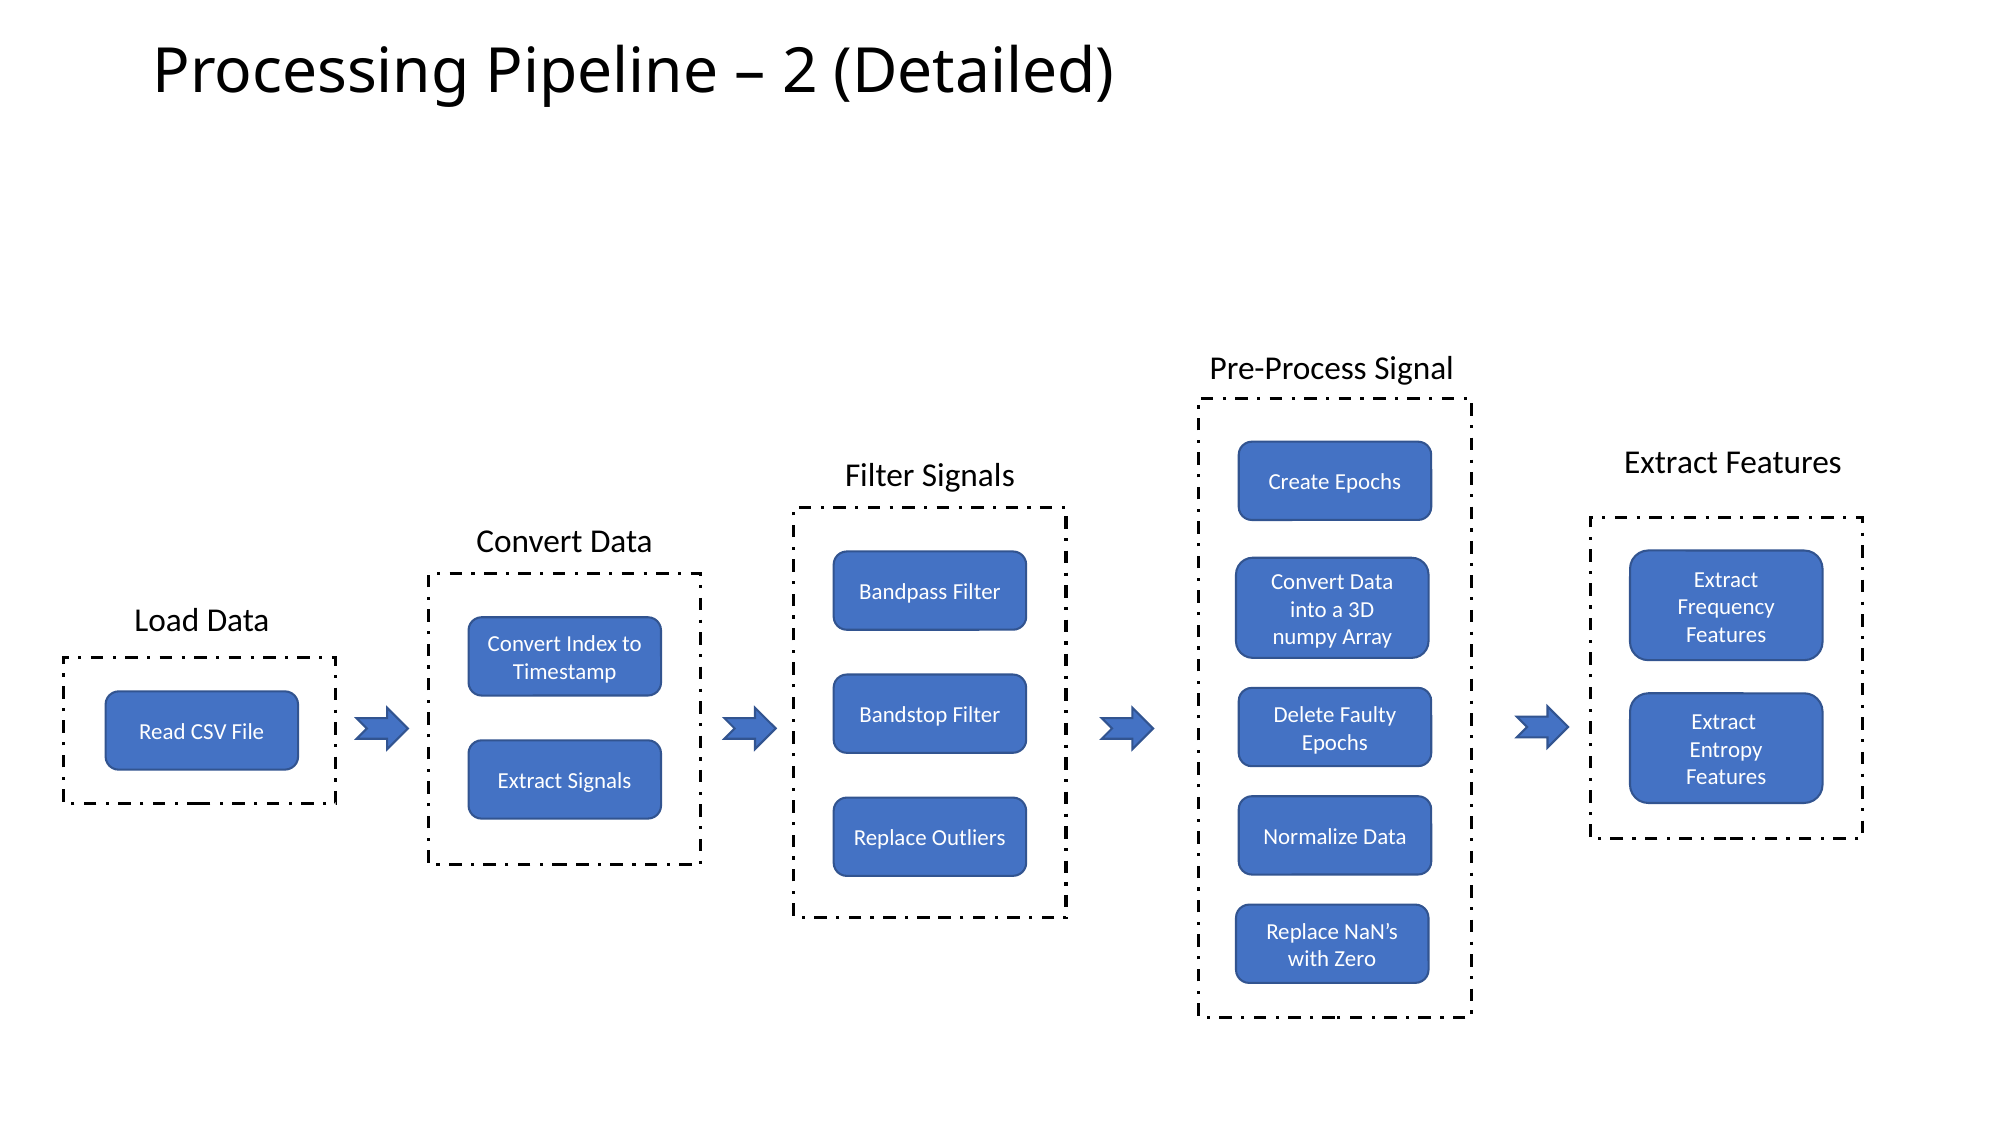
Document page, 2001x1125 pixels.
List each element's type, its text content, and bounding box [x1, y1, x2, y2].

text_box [63, 590, 336, 804]
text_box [428, 511, 701, 865]
text_box [721, 705, 778, 752]
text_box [1193, 338, 1472, 1018]
text_box [1514, 703, 1570, 751]
text_box [354, 705, 410, 752]
title Processing Pipeline – 2 (Detailed) [137, 30, 1863, 114]
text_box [1590, 517, 1863, 839]
text_box Extract Features [1609, 432, 1858, 488]
text_box [1099, 705, 1155, 752]
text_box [793, 445, 1067, 918]
